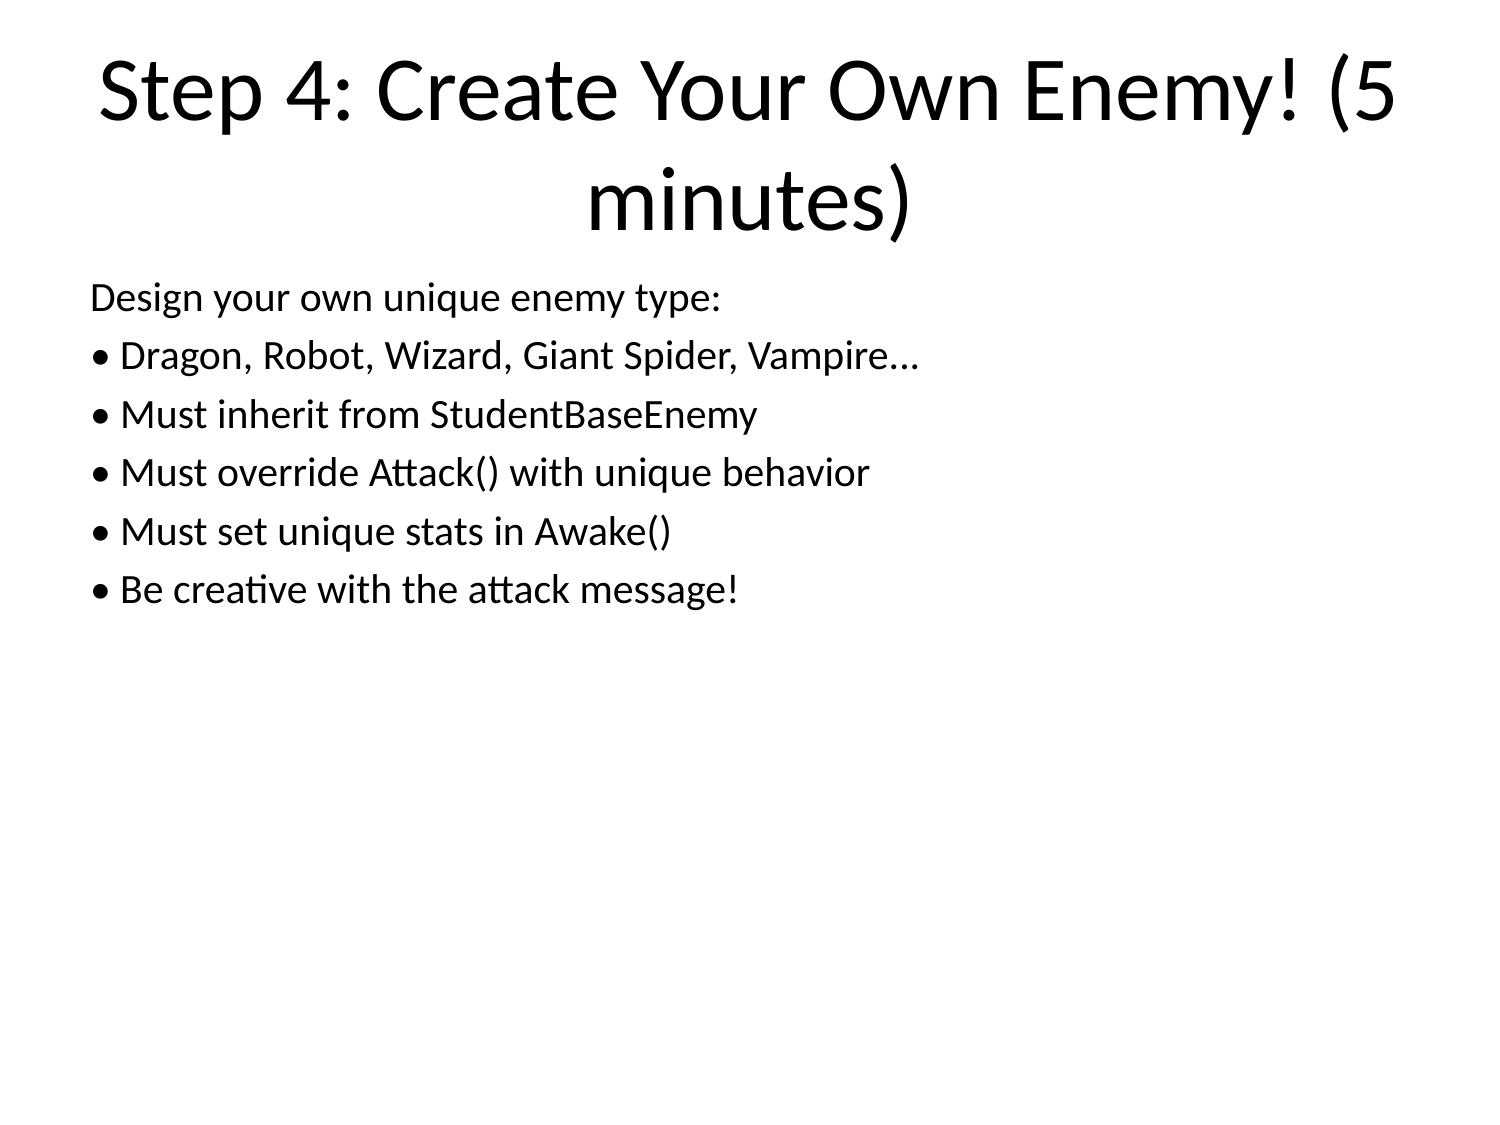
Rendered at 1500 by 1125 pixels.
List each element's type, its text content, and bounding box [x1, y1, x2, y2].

list Design your own unique enemy type: • Dragon, Robot, Wizard, Giant Spider, Vampire... • Must inherit from StudentBaseEnemy • Must override Attack() with unique behavior • Must set unique stats in Awake() • Be creative with the attack message! [75, 262, 1425, 1005]
title Step 4: Create Your Own Enemy! (5 minutes) [75, 45, 1425, 233]
